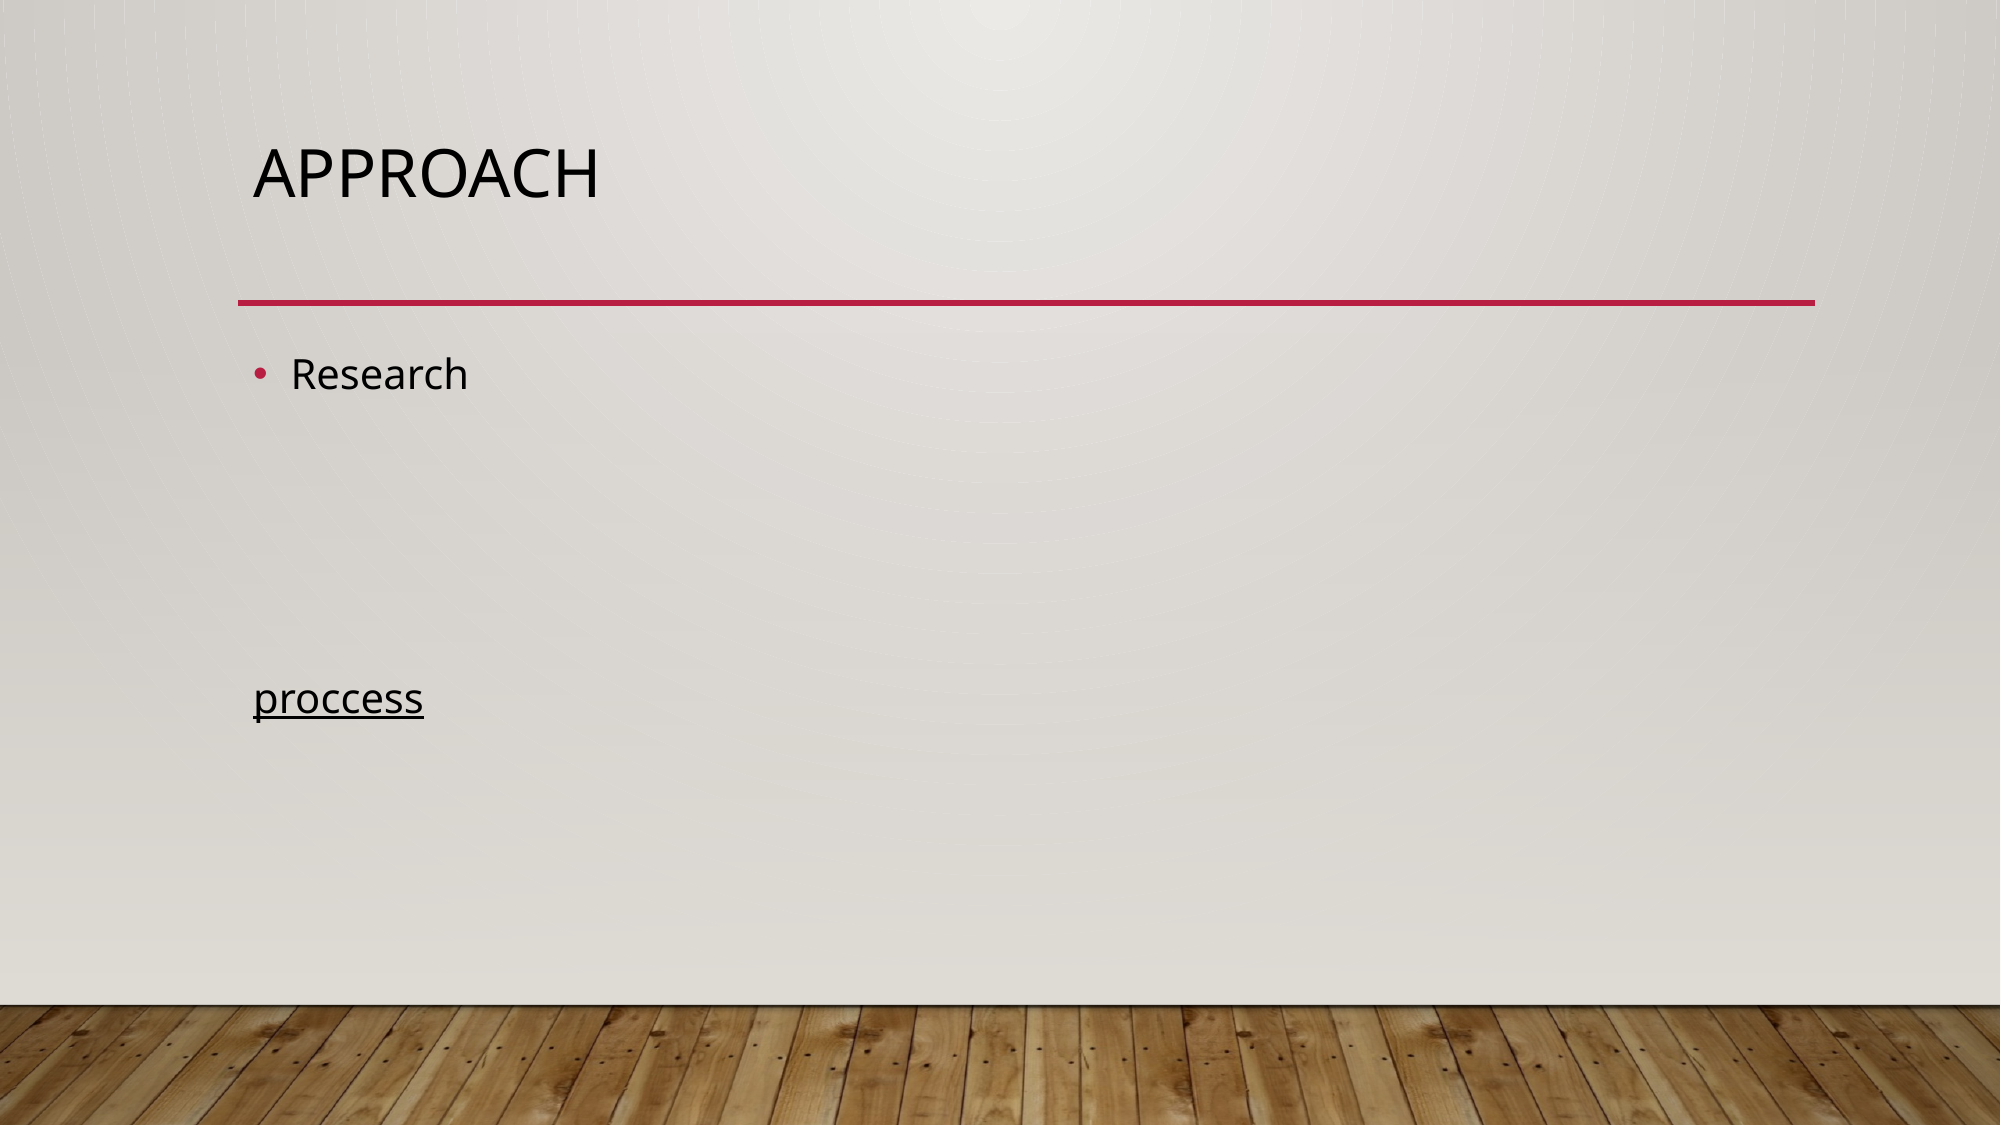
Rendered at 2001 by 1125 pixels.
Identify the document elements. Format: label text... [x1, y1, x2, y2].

title approach [238, 131, 1814, 305]
list Research proccess [238, 330, 1814, 897]
picture [0, 1005, 2000, 1125]
